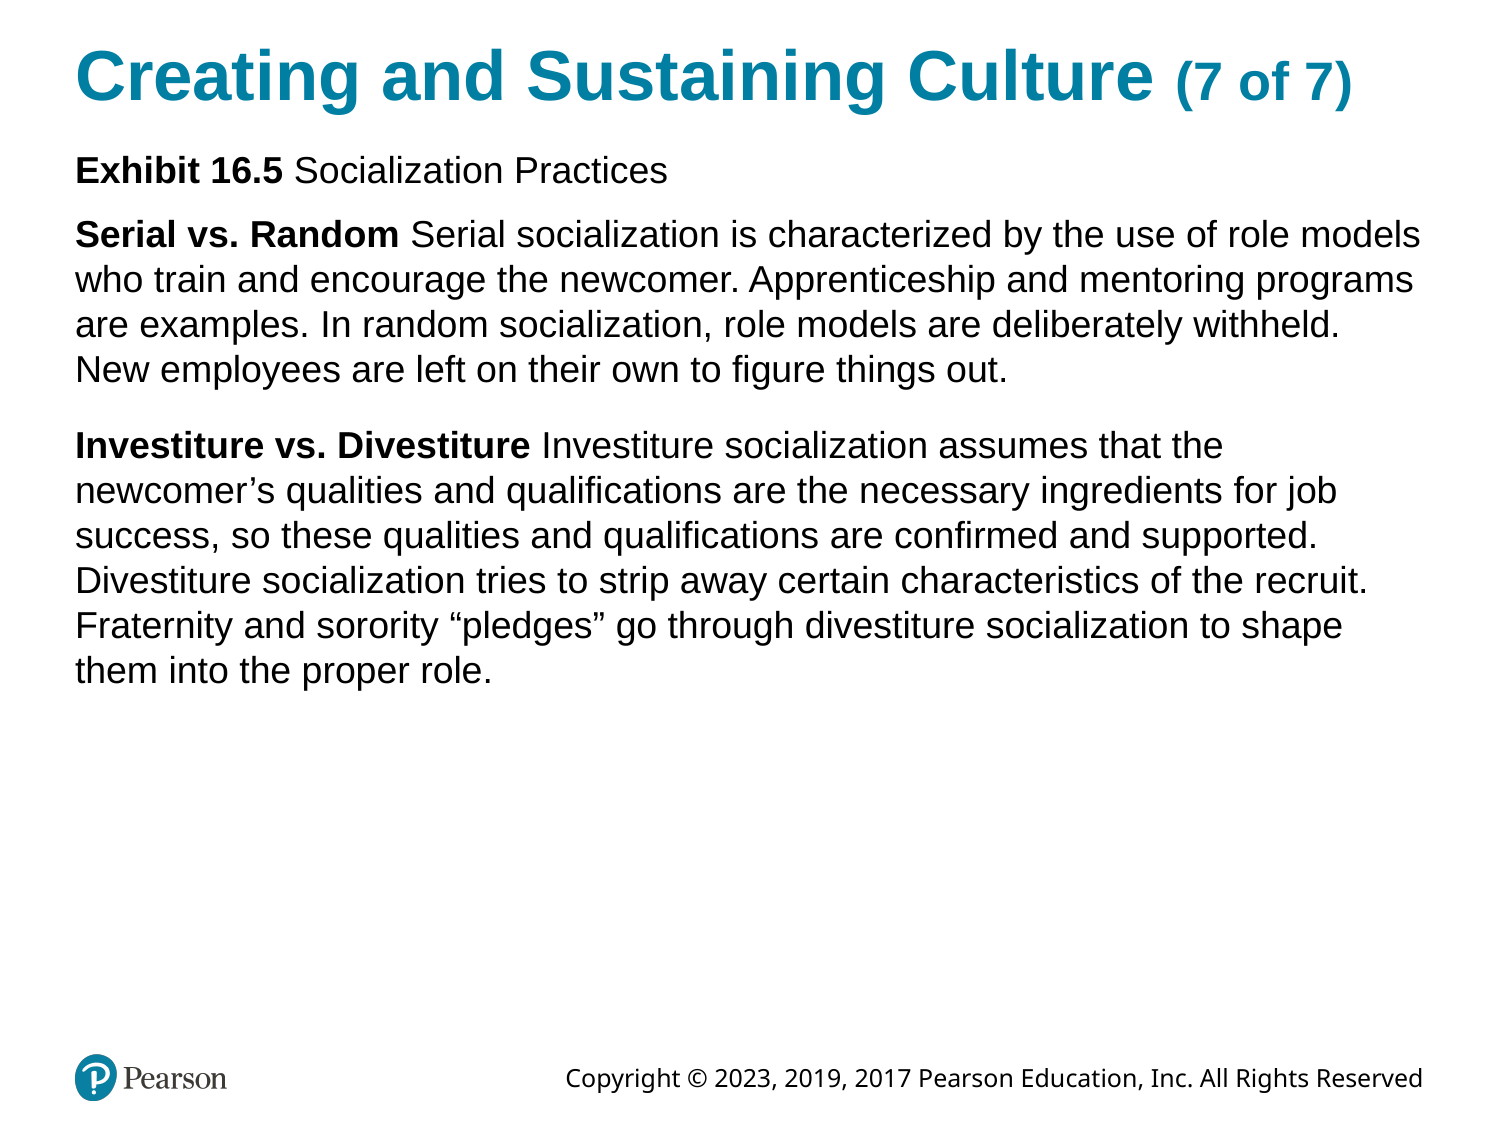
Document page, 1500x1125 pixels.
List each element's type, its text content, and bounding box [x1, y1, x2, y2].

picture [75, 1054, 91, 1070]
picture [101, 1054, 227, 1101]
list Serial vs. Random Serial socialization is characterized by the use of role models who train and encourage the newcomer. Apprenticeship and mentoring programs are examples. In random socialization, role models are deliberately withheld. New employees are left on their own to figure things out. Investiture vs. Divestiture Investiture socialization assumes that the newcomer’s qualities and qualifications are the necessary ingredients for job success, so these qualities and qualifications are confirmed and supported. Divestiture socialization tries to strip away certain characteristics of the recruit. Fraternity and sorority “pledges” go through divestiture socialization to shape them into the proper role. [75, 206, 1425, 851]
list Exhibit 16.5 Socialization Practices [75, 0, 1425, 206]
picture [75, 1087, 86, 1101]
picture [83, 1063, 109, 1088]
